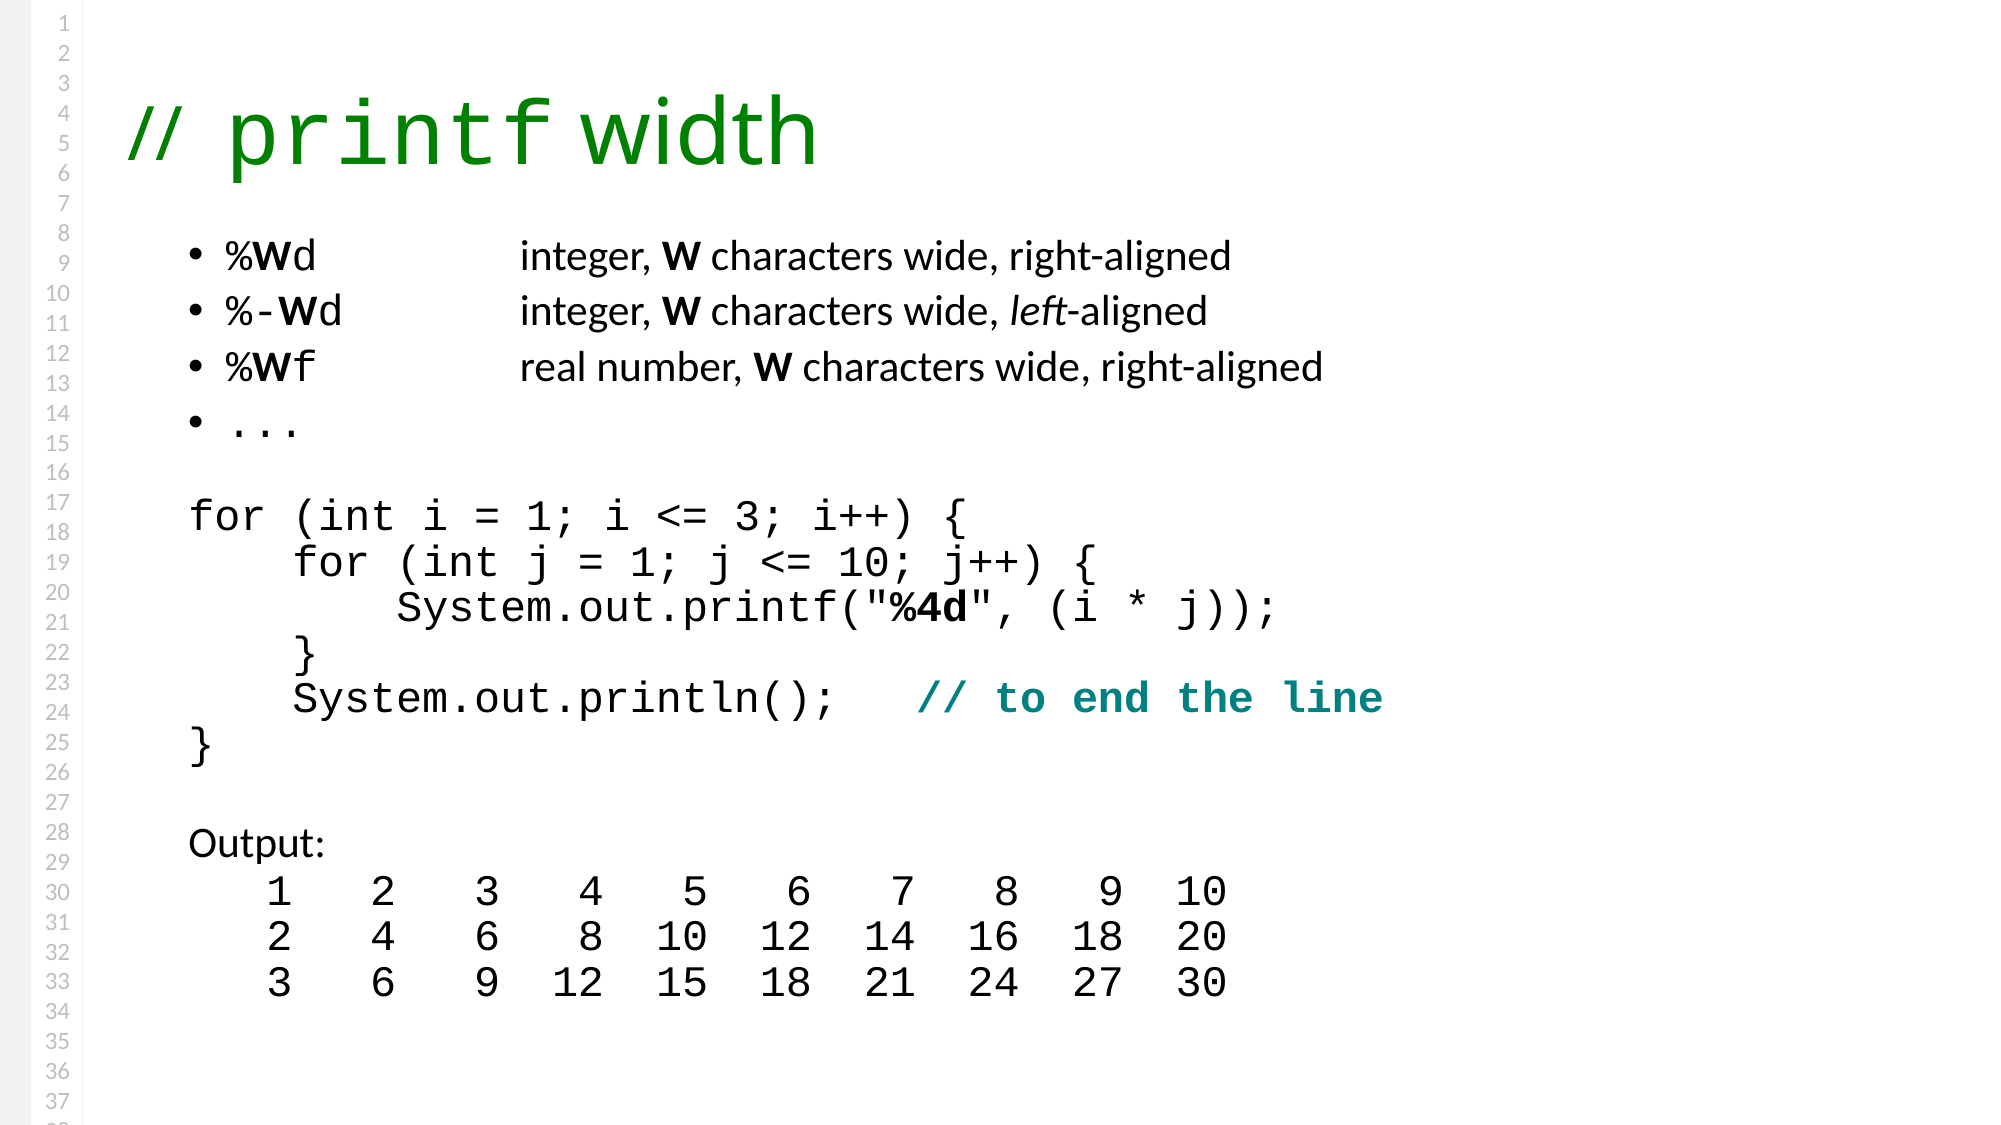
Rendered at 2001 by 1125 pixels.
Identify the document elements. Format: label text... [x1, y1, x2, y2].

list %Wd integer, W characters wide, right-aligned %-Wd integer, W characters wide, left-aligned %Wf real number, W characters wide, right-aligned ... for (int i = 1; i <= 3; i++) { for (int j = 1; j <= 10; j++) { System.out.printf("%4d", (i * j)); } System.out.println(); // to end the line } Output: 1 2 3 4 5 6 7 8 9 10 2 4 6 8 10 12 14 16 18 20 3 6 9 12 15 18 21 24 27 30 [112, 224, 1913, 1013]
title printf width [210, 59, 1913, 210]
